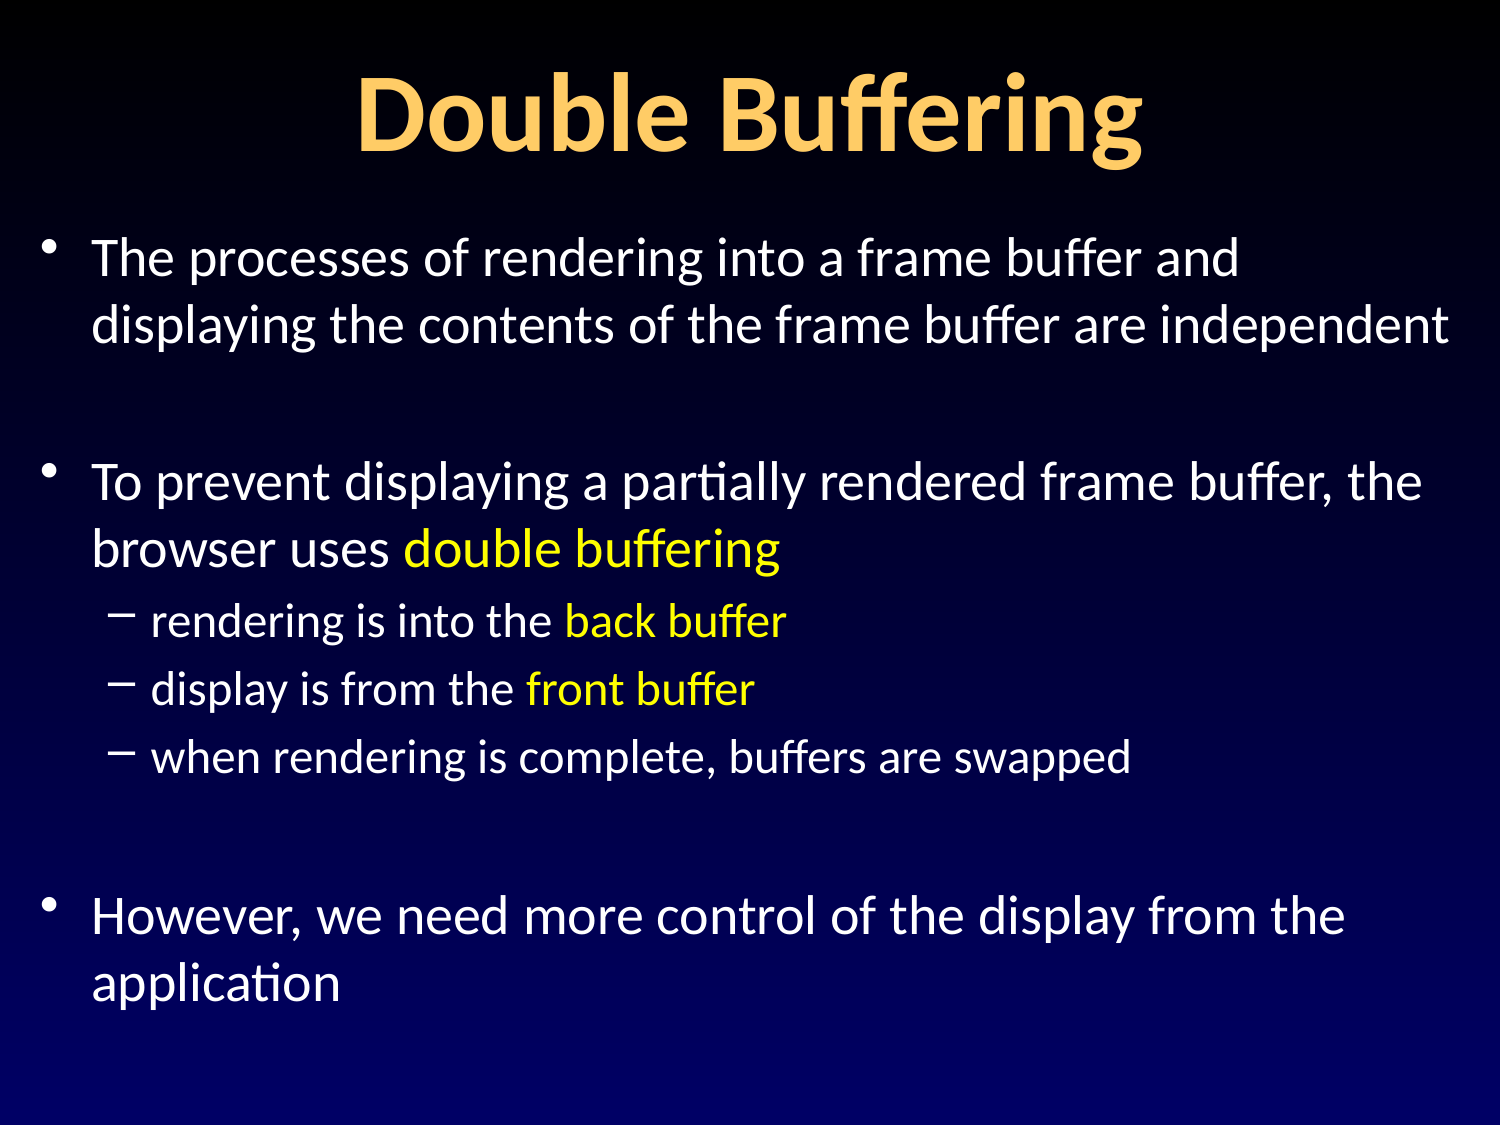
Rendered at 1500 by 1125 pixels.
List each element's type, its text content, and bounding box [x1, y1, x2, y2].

title Double Buffering [24, 24, 1475, 188]
list The processes of rendering into a frame buffer and displaying the contents of the frame buffer are independent To prevent displaying a partially rendered frame buffer, the browser uses double buffering rendering is into the back buffer display is from the front buffer when rendering is complete, buffers are swapped However, we need more control of the display from the application [24, 212, 1475, 1055]
